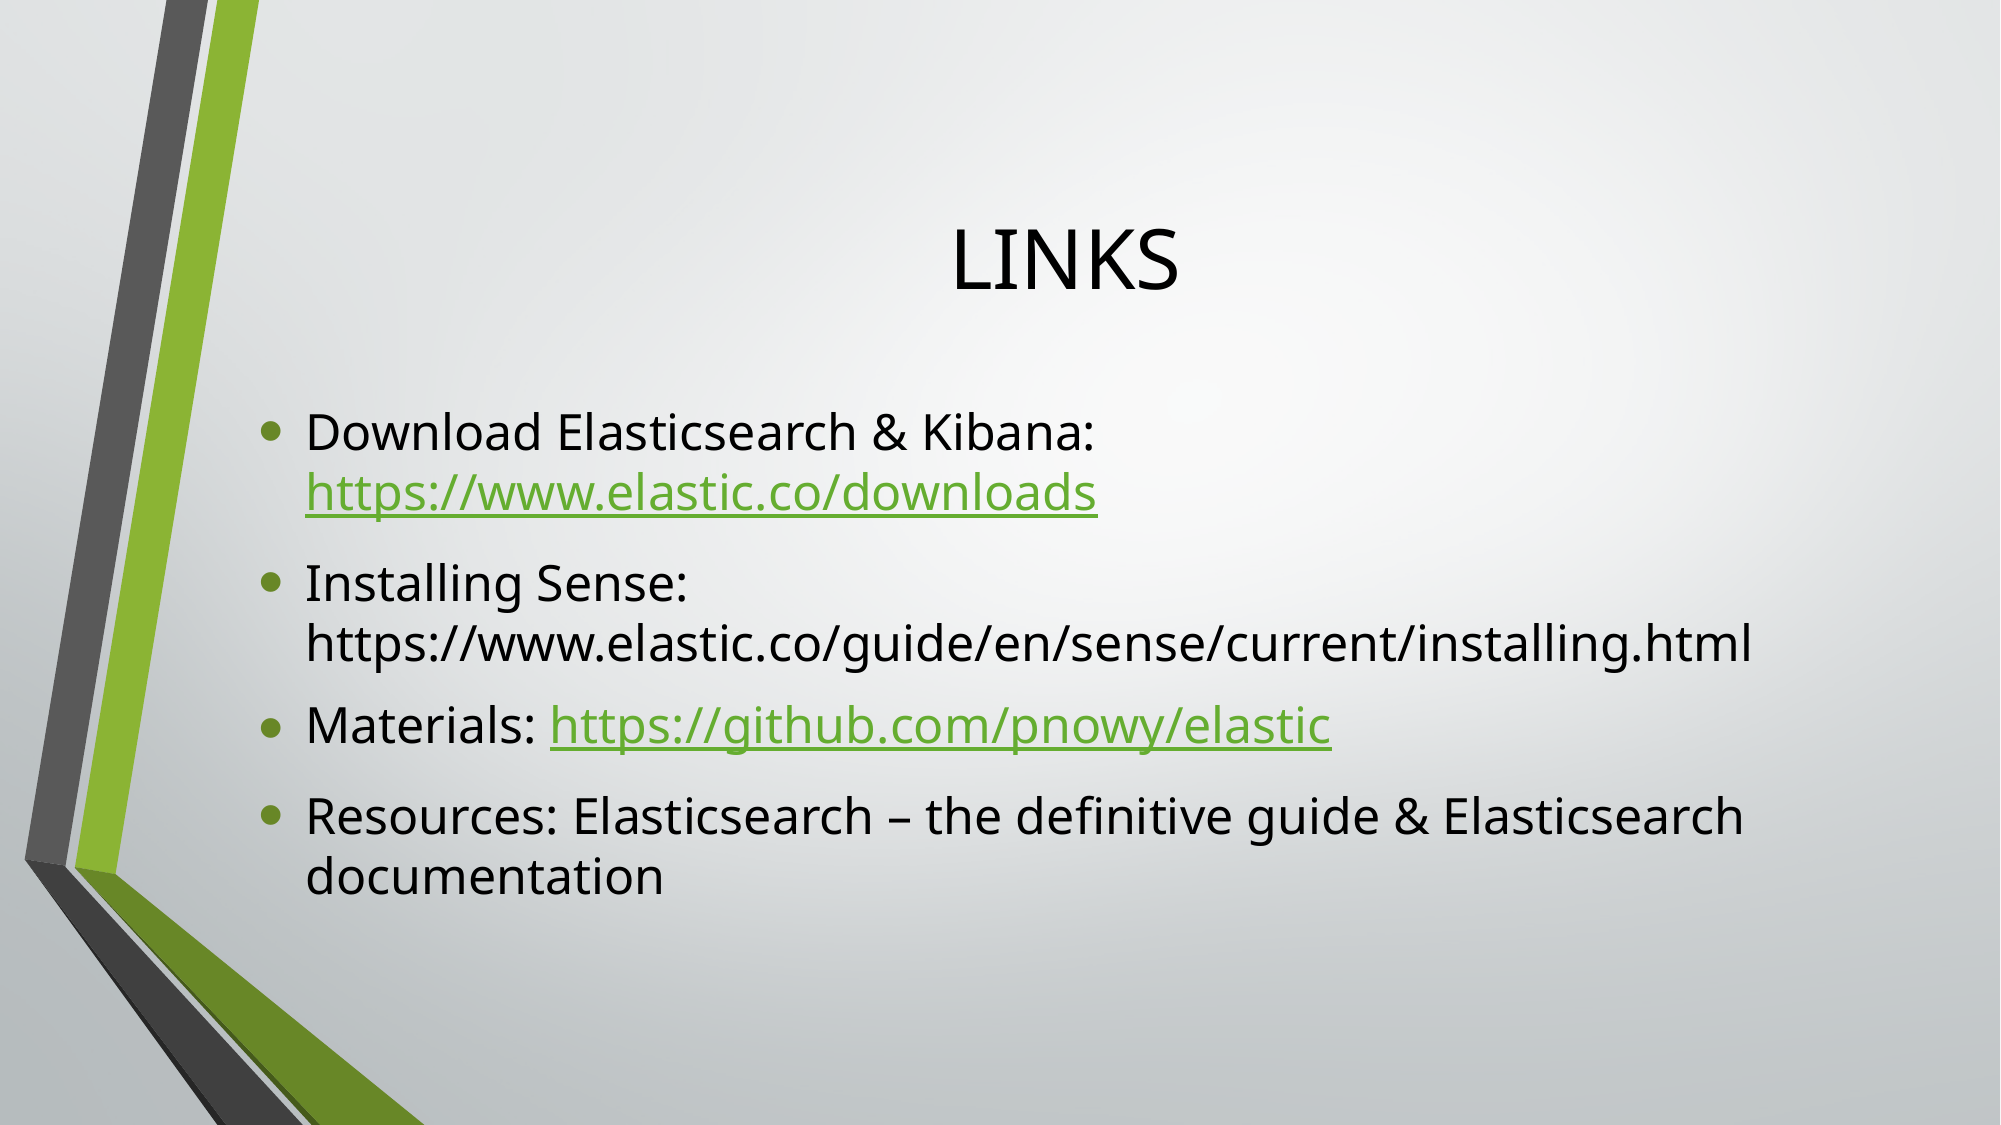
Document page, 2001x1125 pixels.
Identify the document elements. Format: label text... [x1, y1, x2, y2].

title LINKS [243, 112, 1887, 400]
list Download Elasticsearch & Kibana: https://www.elastic.co/downloads Installing Sense: https://www.elastic.co/guide/en/sense/current/installing.html Materials: https://github.com/pnowy/elastic Resources: Elasticsearch – the definitive guide & Elasticsearch documentation [243, 437, 1887, 950]
